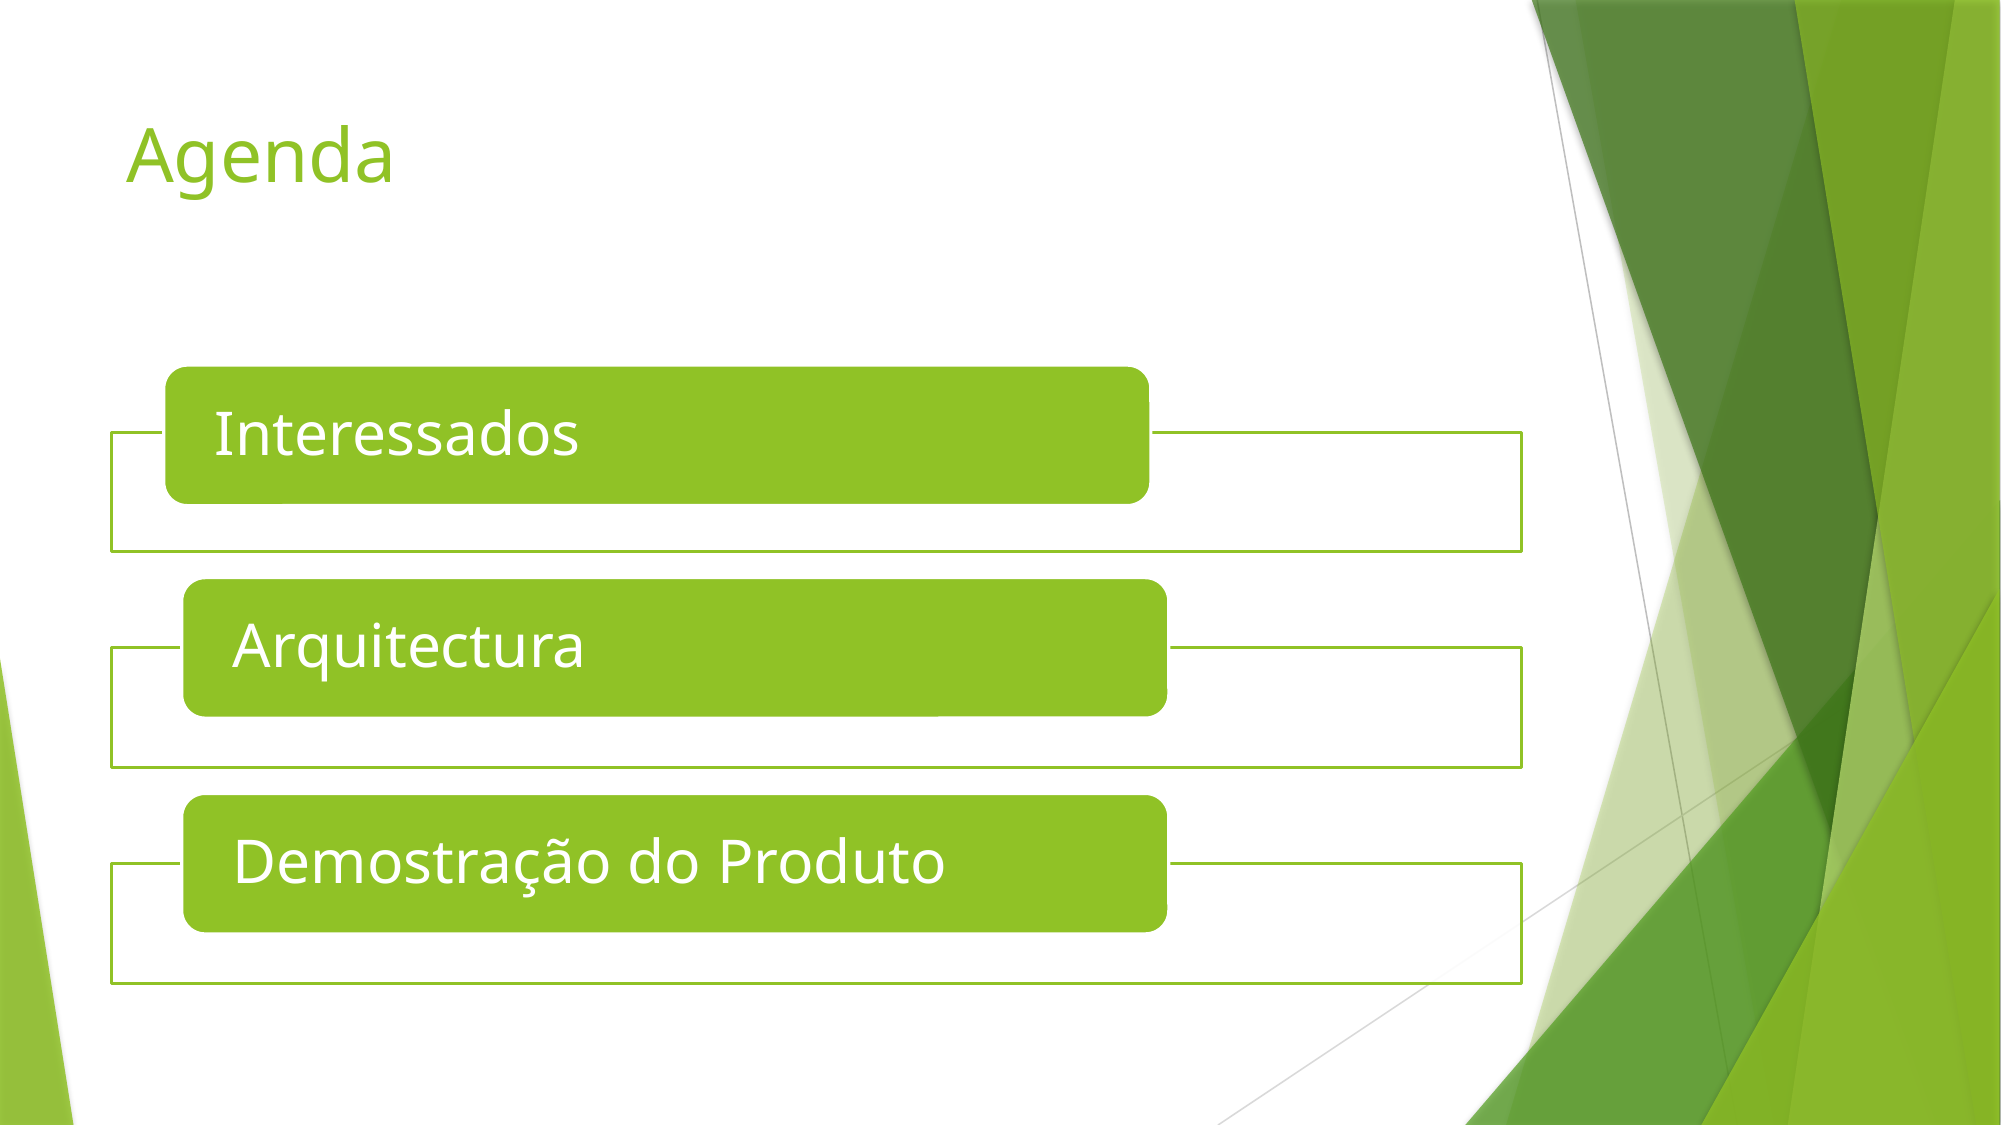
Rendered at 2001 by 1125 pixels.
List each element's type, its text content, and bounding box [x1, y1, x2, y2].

title Agenda [111, 99, 1522, 317]
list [110, 353, 1522, 992]
